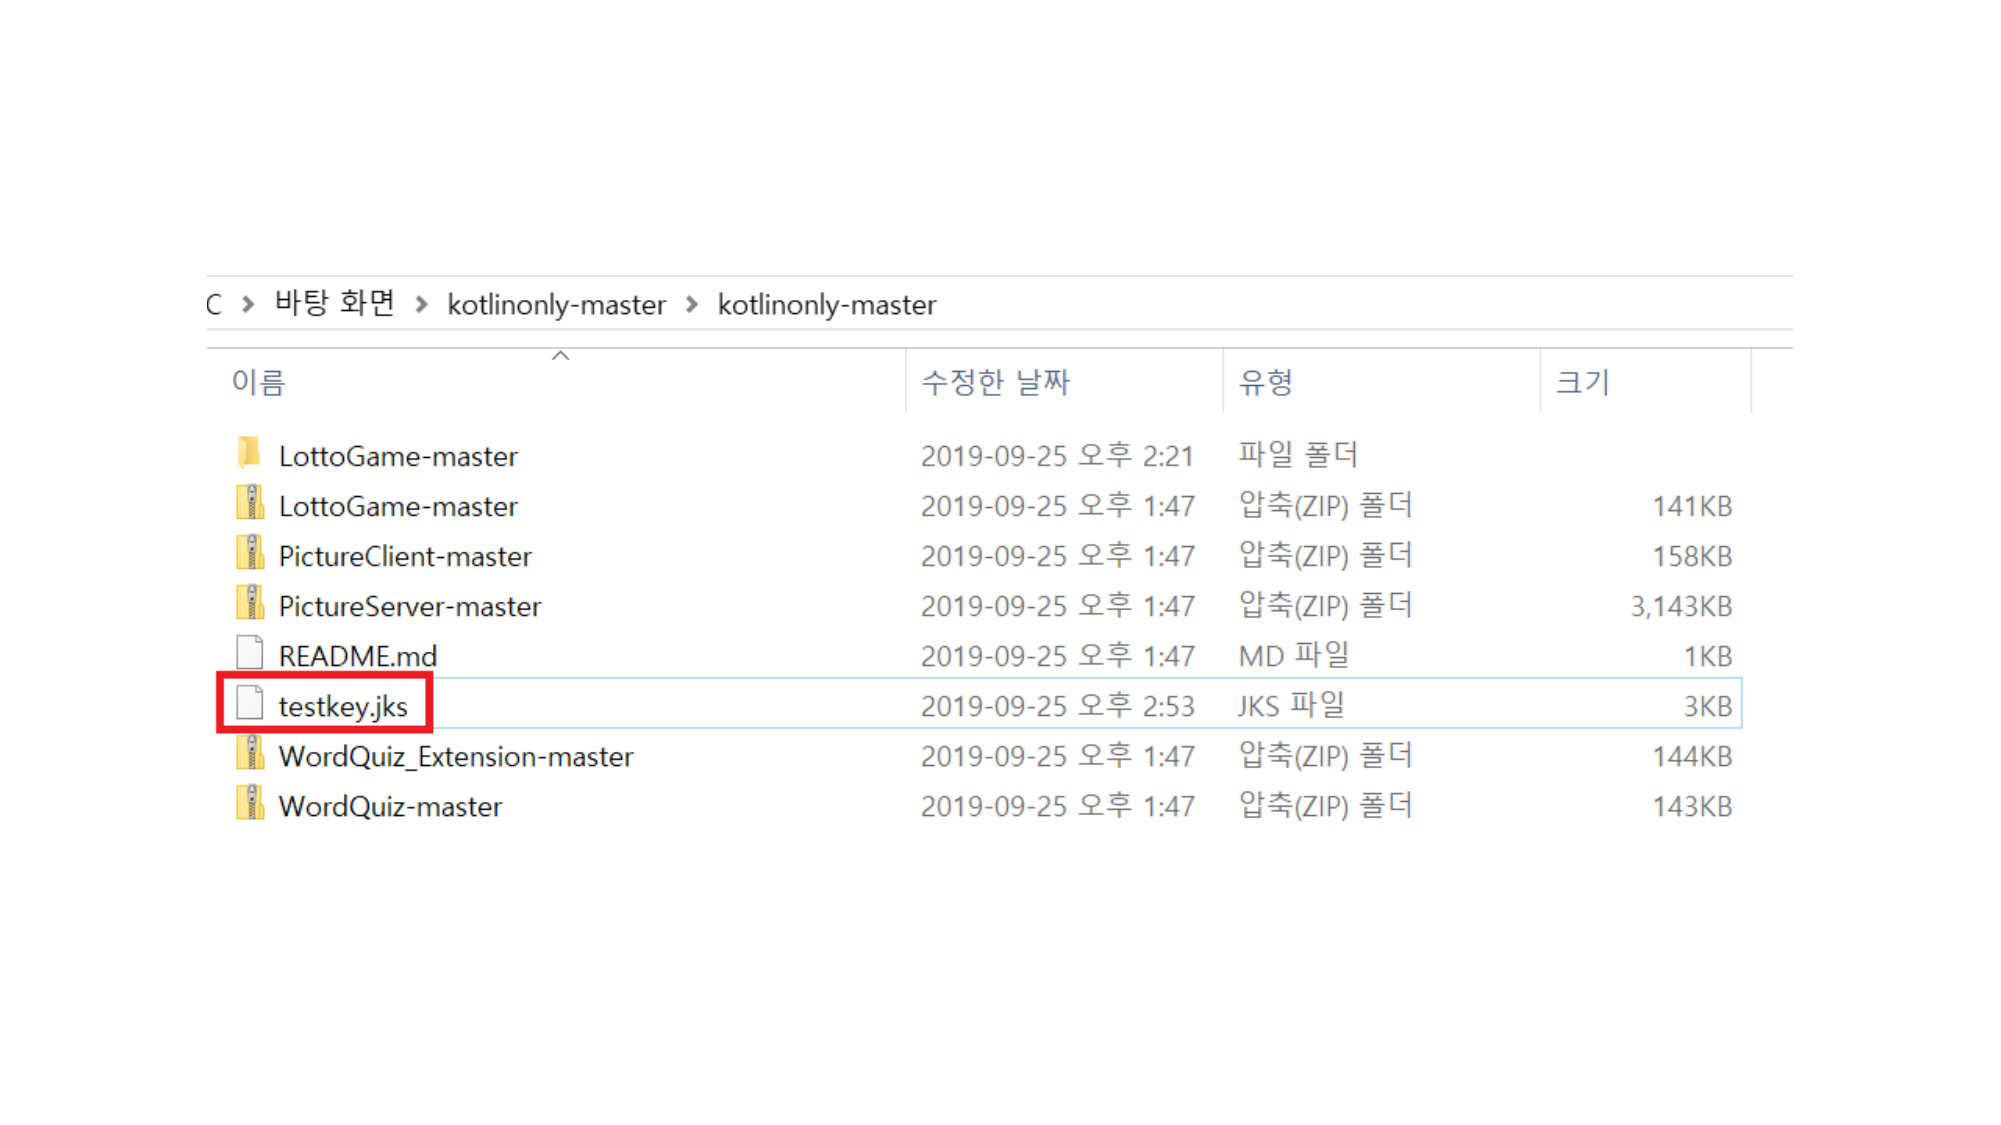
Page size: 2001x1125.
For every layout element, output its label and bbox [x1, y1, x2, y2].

picture [207, 274, 1793, 851]
